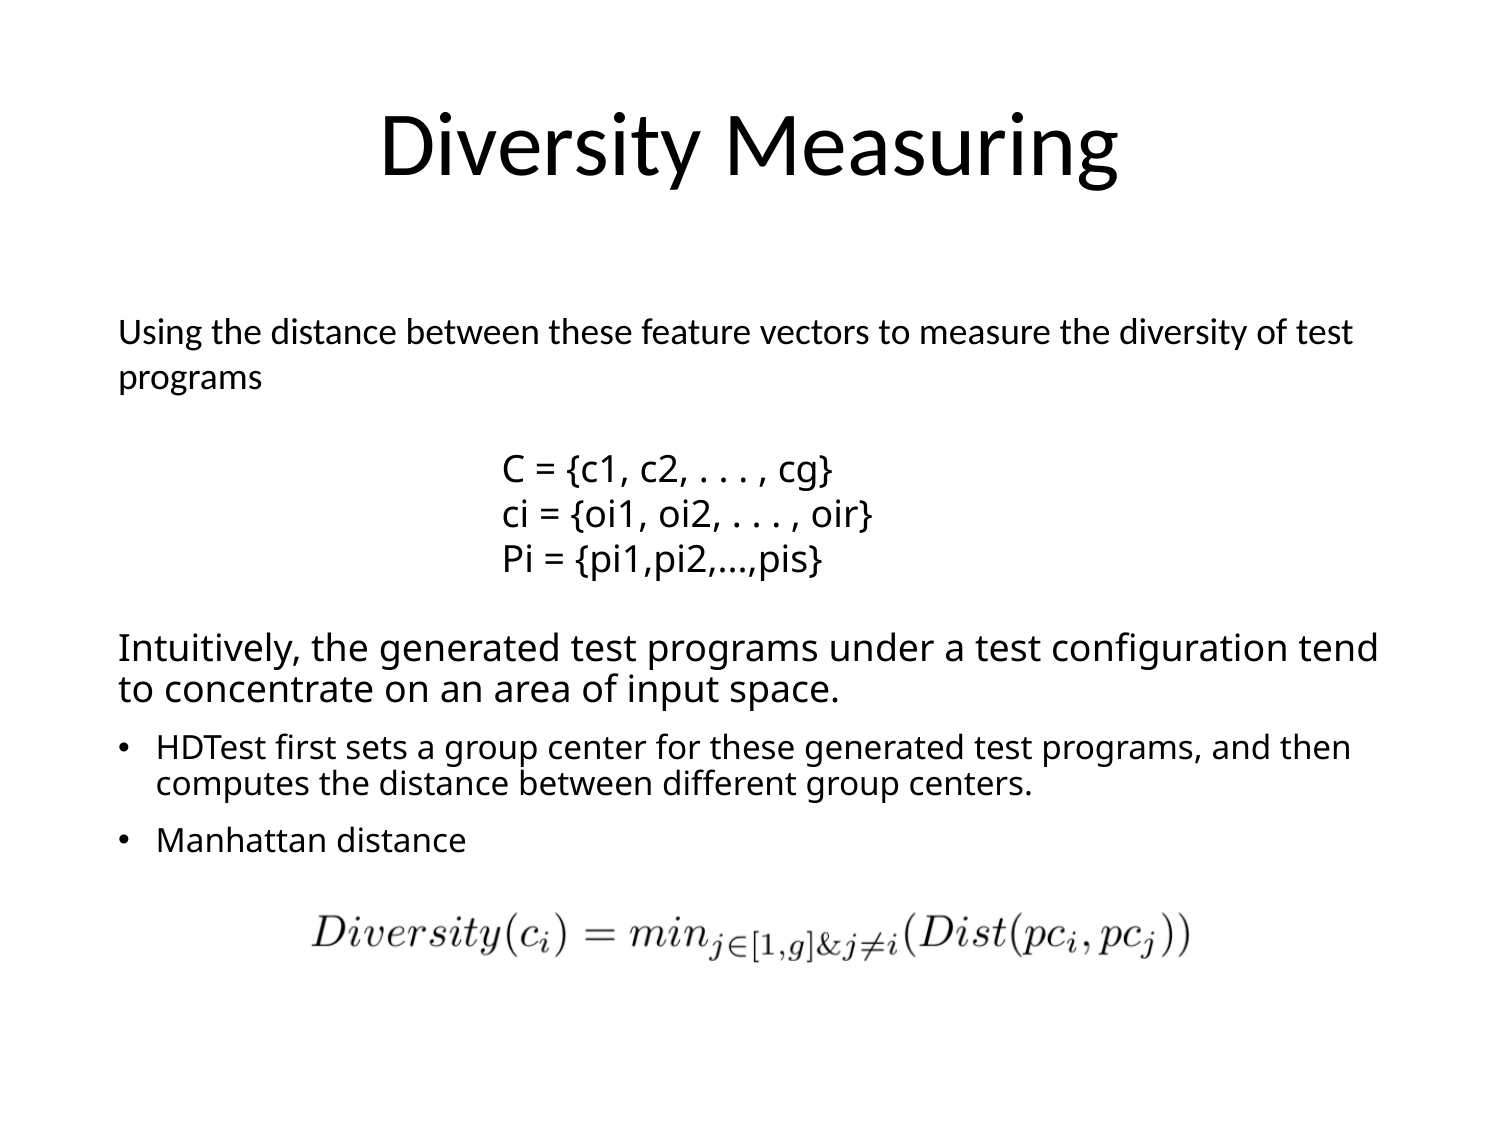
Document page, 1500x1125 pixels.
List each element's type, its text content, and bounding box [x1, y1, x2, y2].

text_box Intuitively, the generated test programs under a test configuration tend to concentrate on an area of input space. HDTest first sets a group center for these generated test programs, and then computes the distance between different group centers. Manhattan distance [103, 621, 1397, 1050]
title Diversity Measuring [75, 45, 1425, 233]
picture [239, 864, 1221, 982]
list Using the distance between these feature vectors to measure the diversity of test programs [103, 299, 1397, 416]
text_box C = {c1, c2, . . . , cg} ci = {oi1, oi2, . . . , oir} Pi = {pi1,pi2,...,pis} [486, 437, 899, 588]
